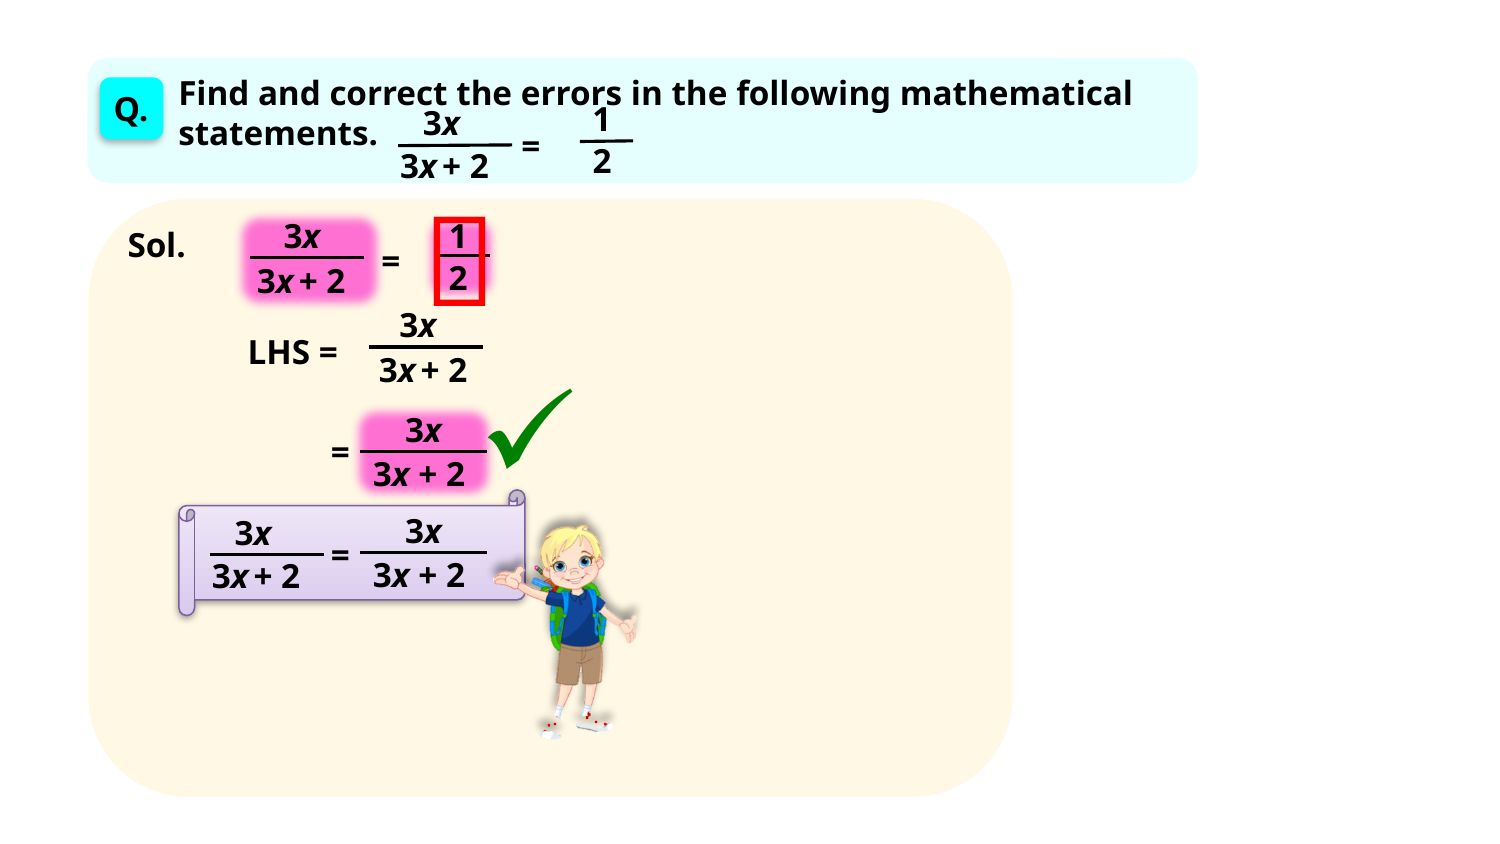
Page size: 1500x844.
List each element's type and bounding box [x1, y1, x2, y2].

picture [493, 511, 643, 742]
text_box [85, 55, 1213, 799]
